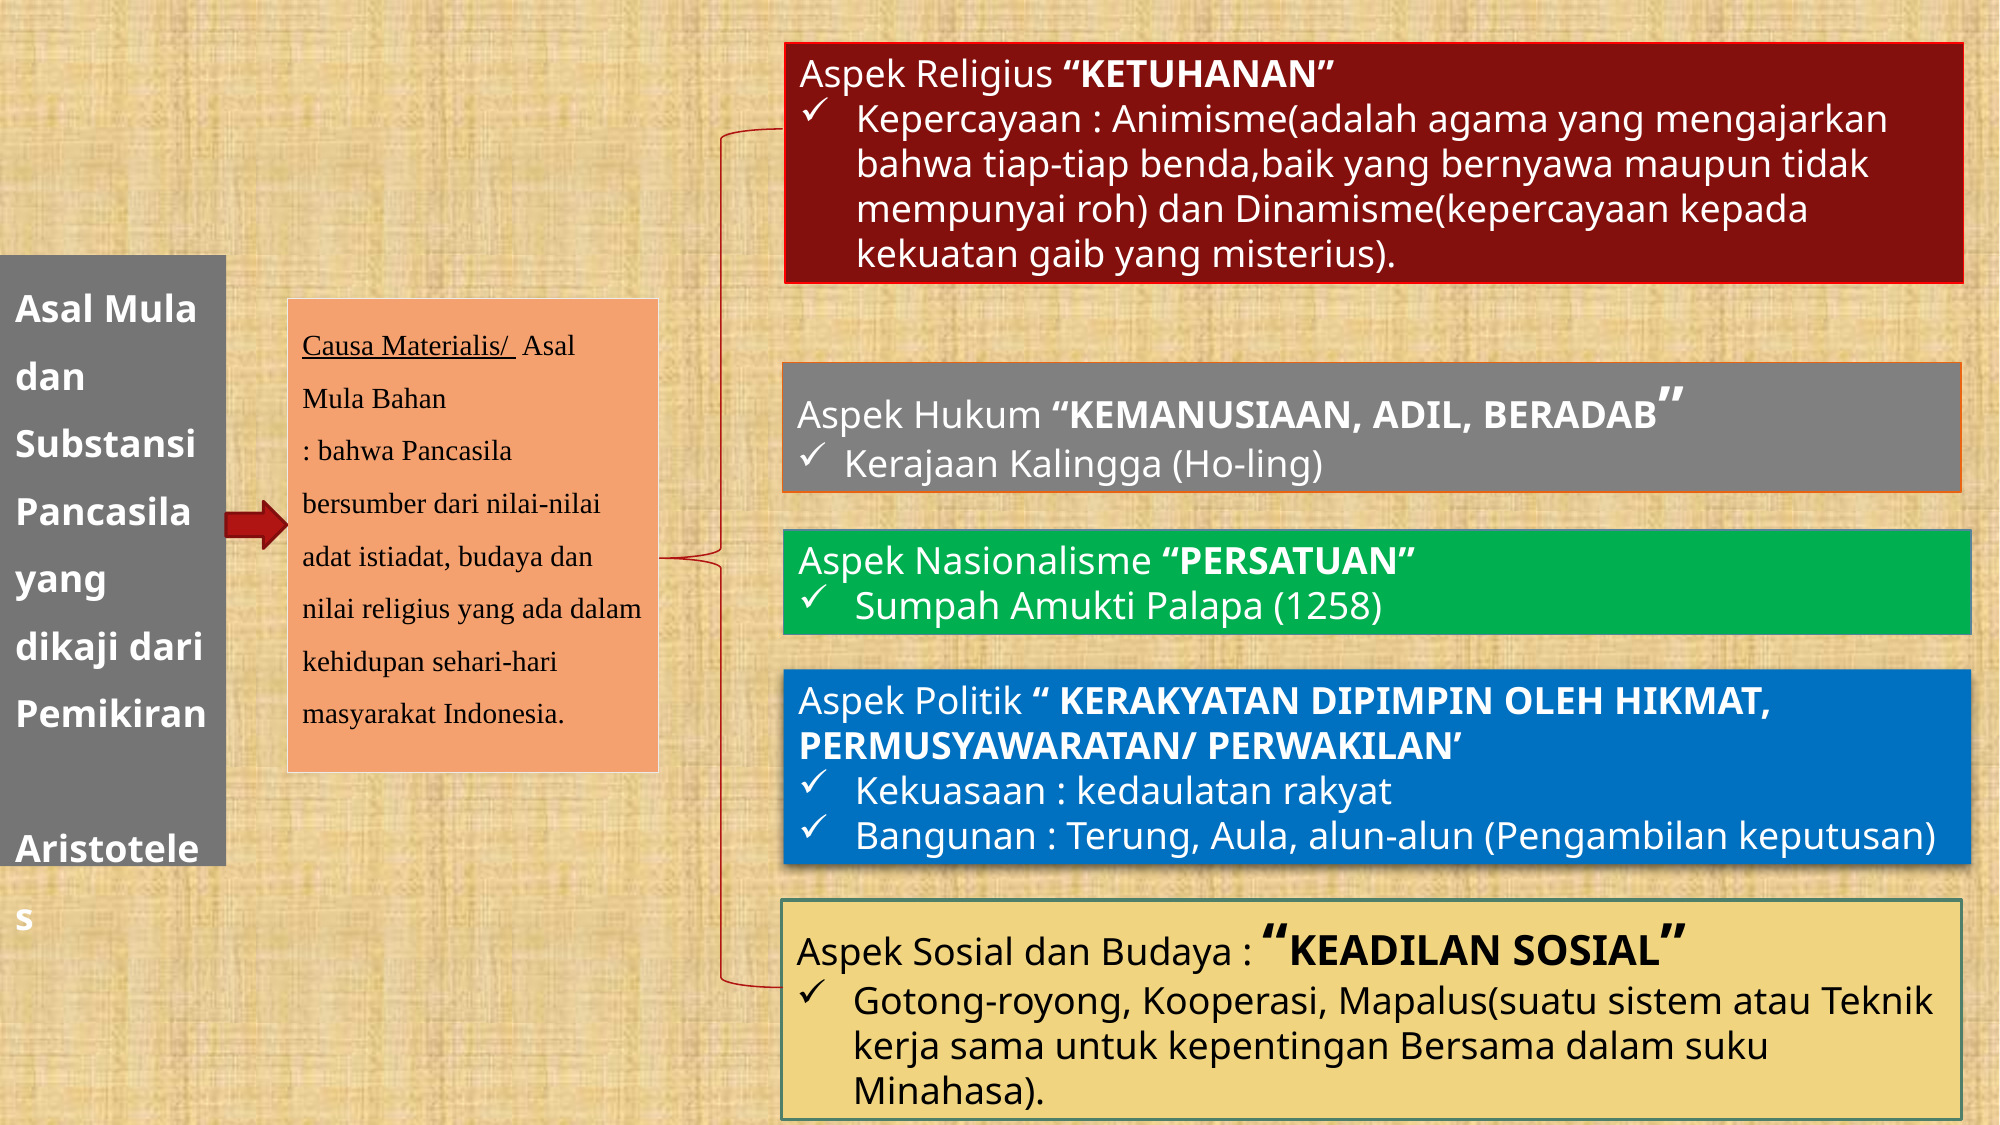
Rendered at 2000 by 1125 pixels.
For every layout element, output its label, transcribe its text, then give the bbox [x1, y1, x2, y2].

text_box Aspek Hukum “KEMANUSIAAN, ADIL, BERADAB” Kerajaan Kalingga (Ho-ling) [783, 362, 1962, 493]
title Causa Materialis/ Asal Mula Bahan : bahwa Pancasila bersumber dari nilai-nilai adat istiadat, budaya dan nilai religius yang ada dalam kehidupan sehari-hari masyarakat Indonesia. [287, 298, 659, 773]
picture [0, 0, 2000, 1125]
text_box [658, 128, 784, 989]
text_box Aspek Religius “KETUHANAN” Kepercayaan : Animisme(adalah agama yang mengajarkan bahwa tiap-tiap benda,baik yang bernyawa maupun tidak mempunyai roh) dan Dinamisme(kepercayaan kepada kekuatan gaib yang misterius). [784, 42, 1964, 284]
text_box Aspek Sosial dan Budaya : “KEADILAN SOSIAL” Gotong-royong, Kooperasi, Mapalus(suatu sistem atau Teknik kerja sama untuk kepentingan Bersama dalam suku Minahasa). [780, 898, 1963, 1121]
text_box Aspek Nasionalisme “PERSATUAN” Sumpah Amukti Palapa (1258) [783, 529, 1972, 635]
text_box Aspek Politik “ KERAKYATAN DIPIMPIN OLEH HIKMAT, PERMUSYAWARATAN/ PERWAKILAN’ Kekuasaan : kedaulatan rakyat Bangunan : Terung, Aula, alun-alun (Pengambilan keputusan) [783, 669, 1972, 865]
list Asal Mula dan Substansi Pancasila yang dikaji dari Pemikiran Aristoteles [0, 255, 227, 867]
text_box [224, 499, 288, 550]
